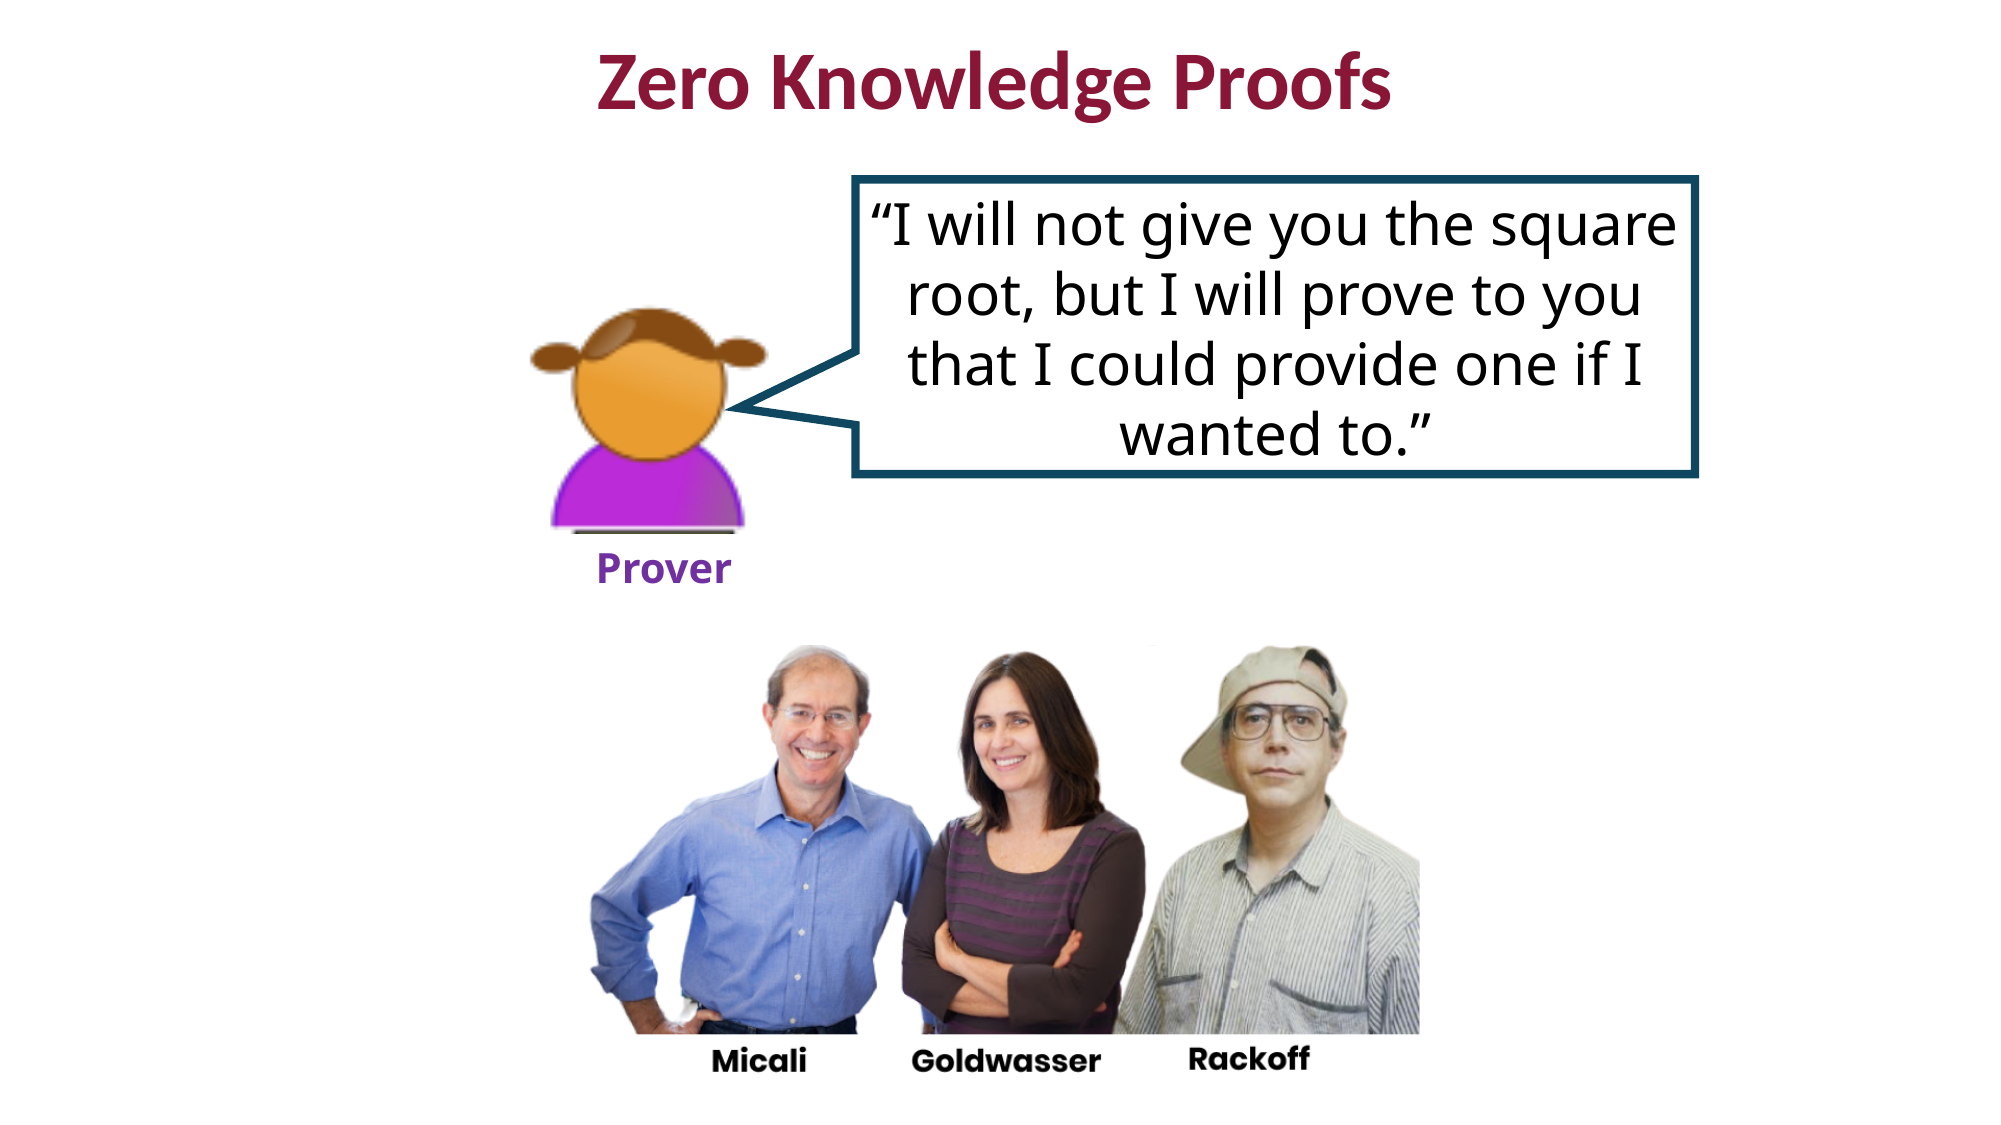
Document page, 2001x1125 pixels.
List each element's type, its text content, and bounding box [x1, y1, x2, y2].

picture [491, 287, 793, 535]
text_box Prover [528, 535, 800, 598]
picture [579, 644, 1421, 1078]
text_box Zero Knowledge Proofs [247, 19, 1745, 149]
text_box “I will not give you the square root, but I will prove to you that I could provide one if I wanted to.” [793, 177, 1697, 476]
